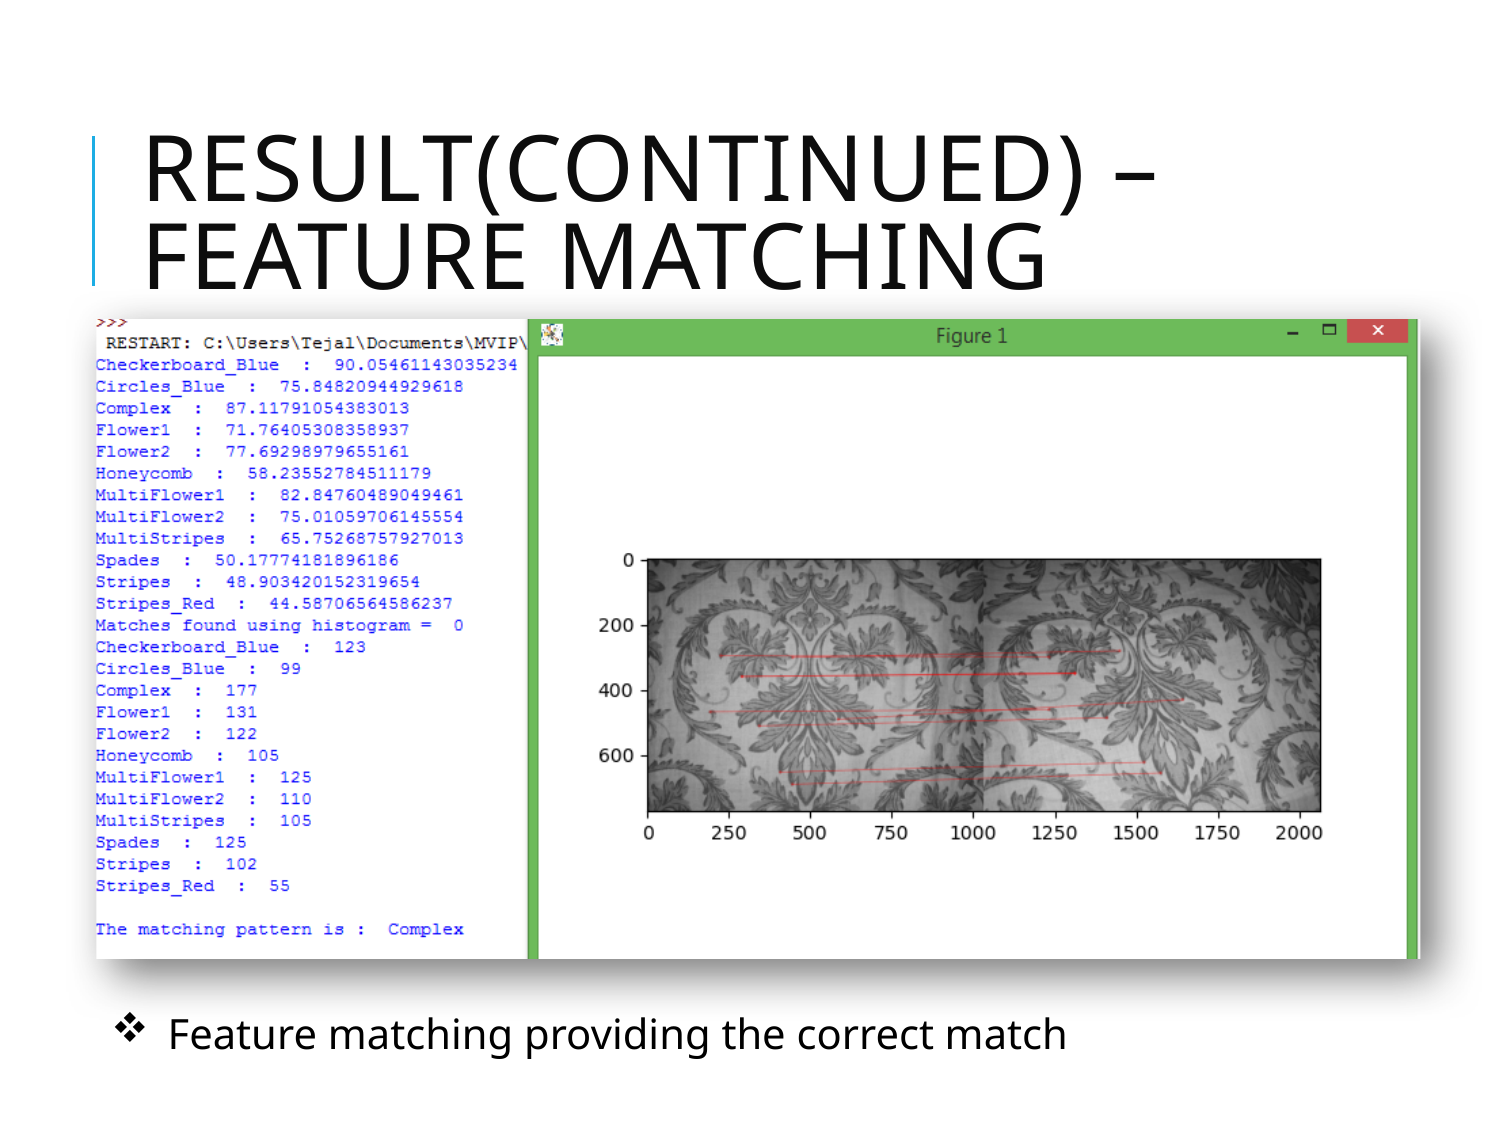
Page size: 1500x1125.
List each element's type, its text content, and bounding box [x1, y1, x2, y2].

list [96, 319, 1421, 960]
title Result(continued) – Feature matching [126, 96, 1322, 304]
text_box Feature matching providing the correct match [96, 999, 1447, 1086]
